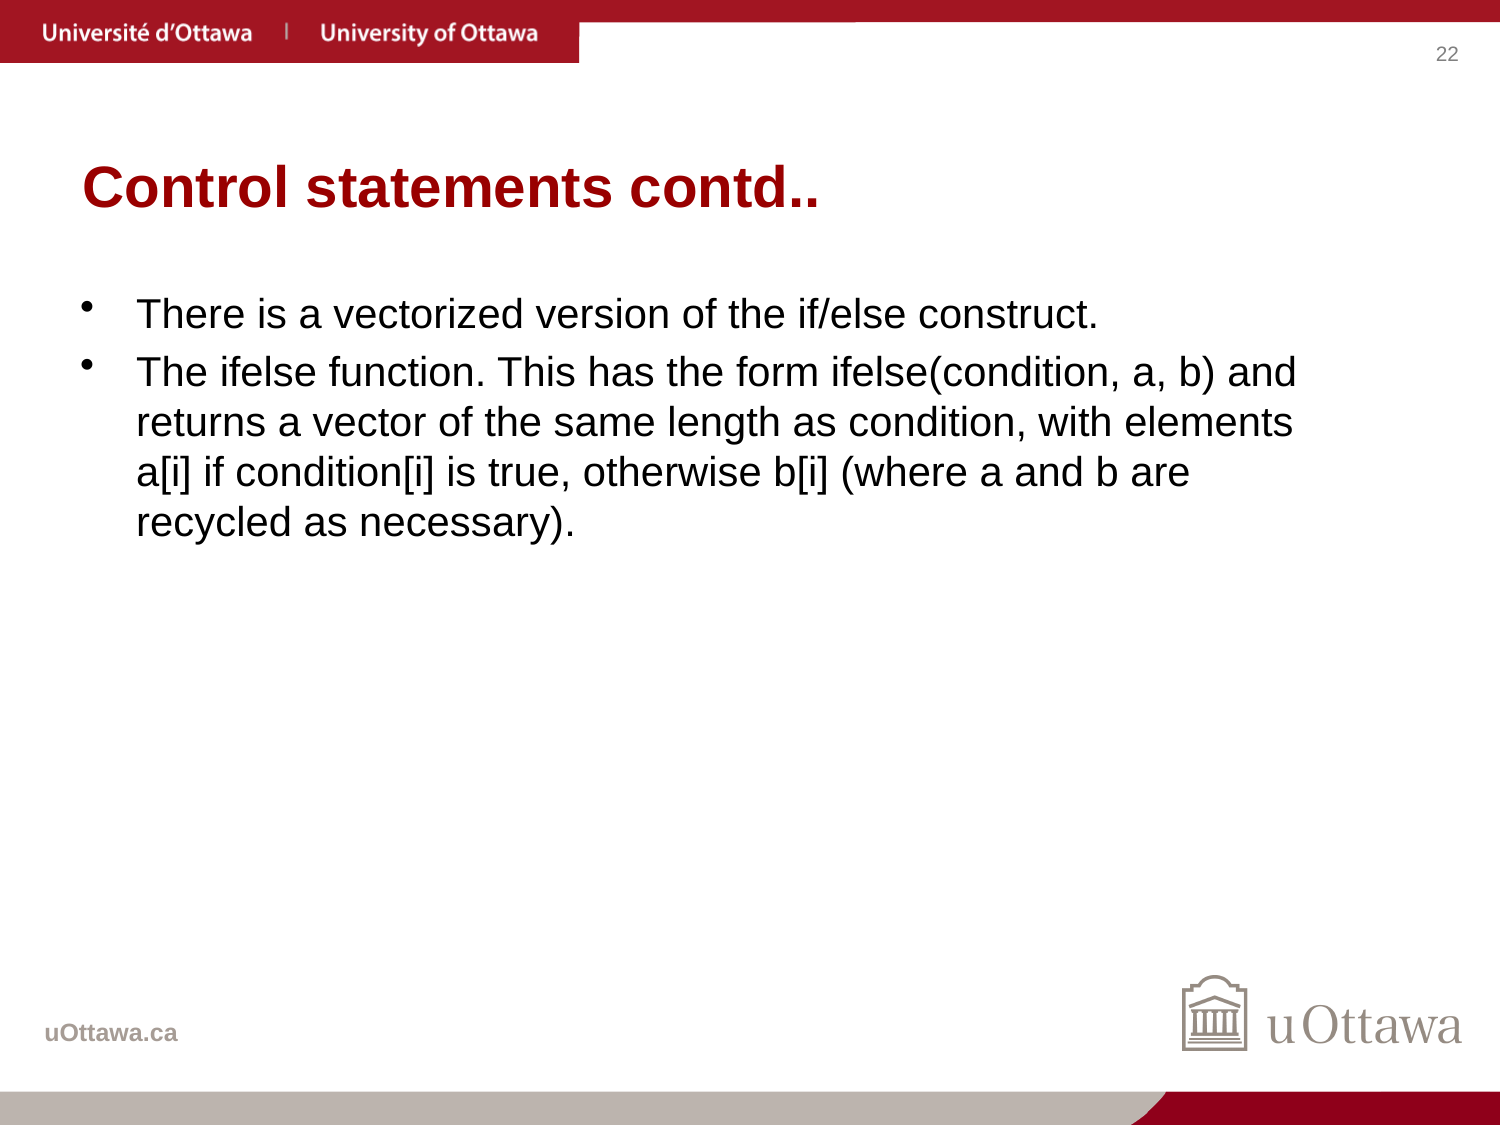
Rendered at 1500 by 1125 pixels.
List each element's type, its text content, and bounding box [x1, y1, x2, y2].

picture [1182, 975, 1462, 1051]
picture [0, 1092, 1500, 1125]
title Control statements contd.. [67, 113, 1344, 256]
list There is a vectorized version of the if/else construct. The ifelse function. This has the form ifelse(condition, a, b) and returns a vector of the same length as condition, with elements a[i] if condition[i] is true, otherwise b[i] (where a and b are recycled as necessary). [64, 278, 1340, 895]
picture [0, 0, 1500, 63]
